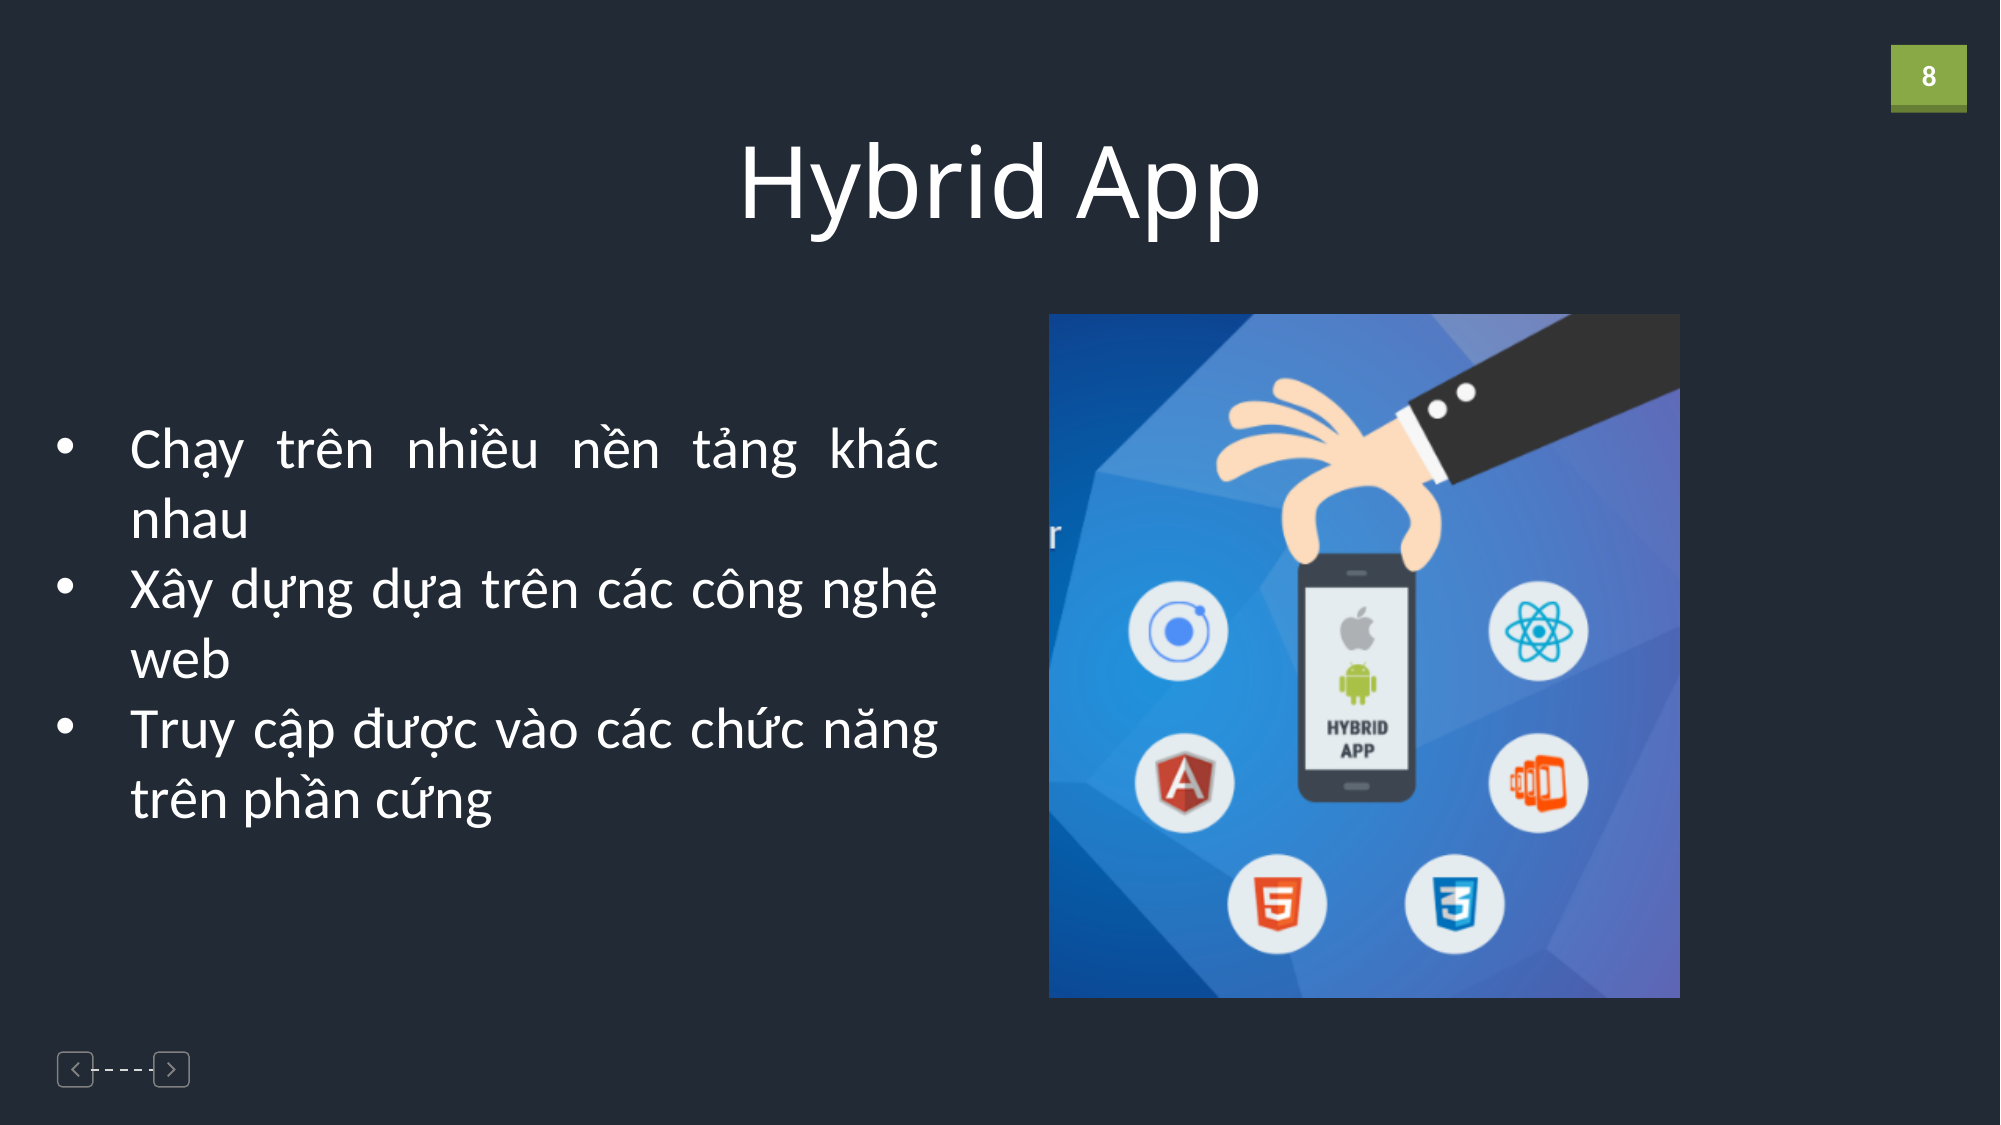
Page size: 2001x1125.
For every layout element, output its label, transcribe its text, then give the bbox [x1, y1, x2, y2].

text_box Chạy trên nhiều nền tảng khác nhau Xây dựng dựa trên các công nghệ web Truy cập được vào các chức năng trên phần cứng [40, 402, 955, 978]
text_box Hybrid App [721, 111, 1279, 247]
picture [1049, 314, 1680, 998]
